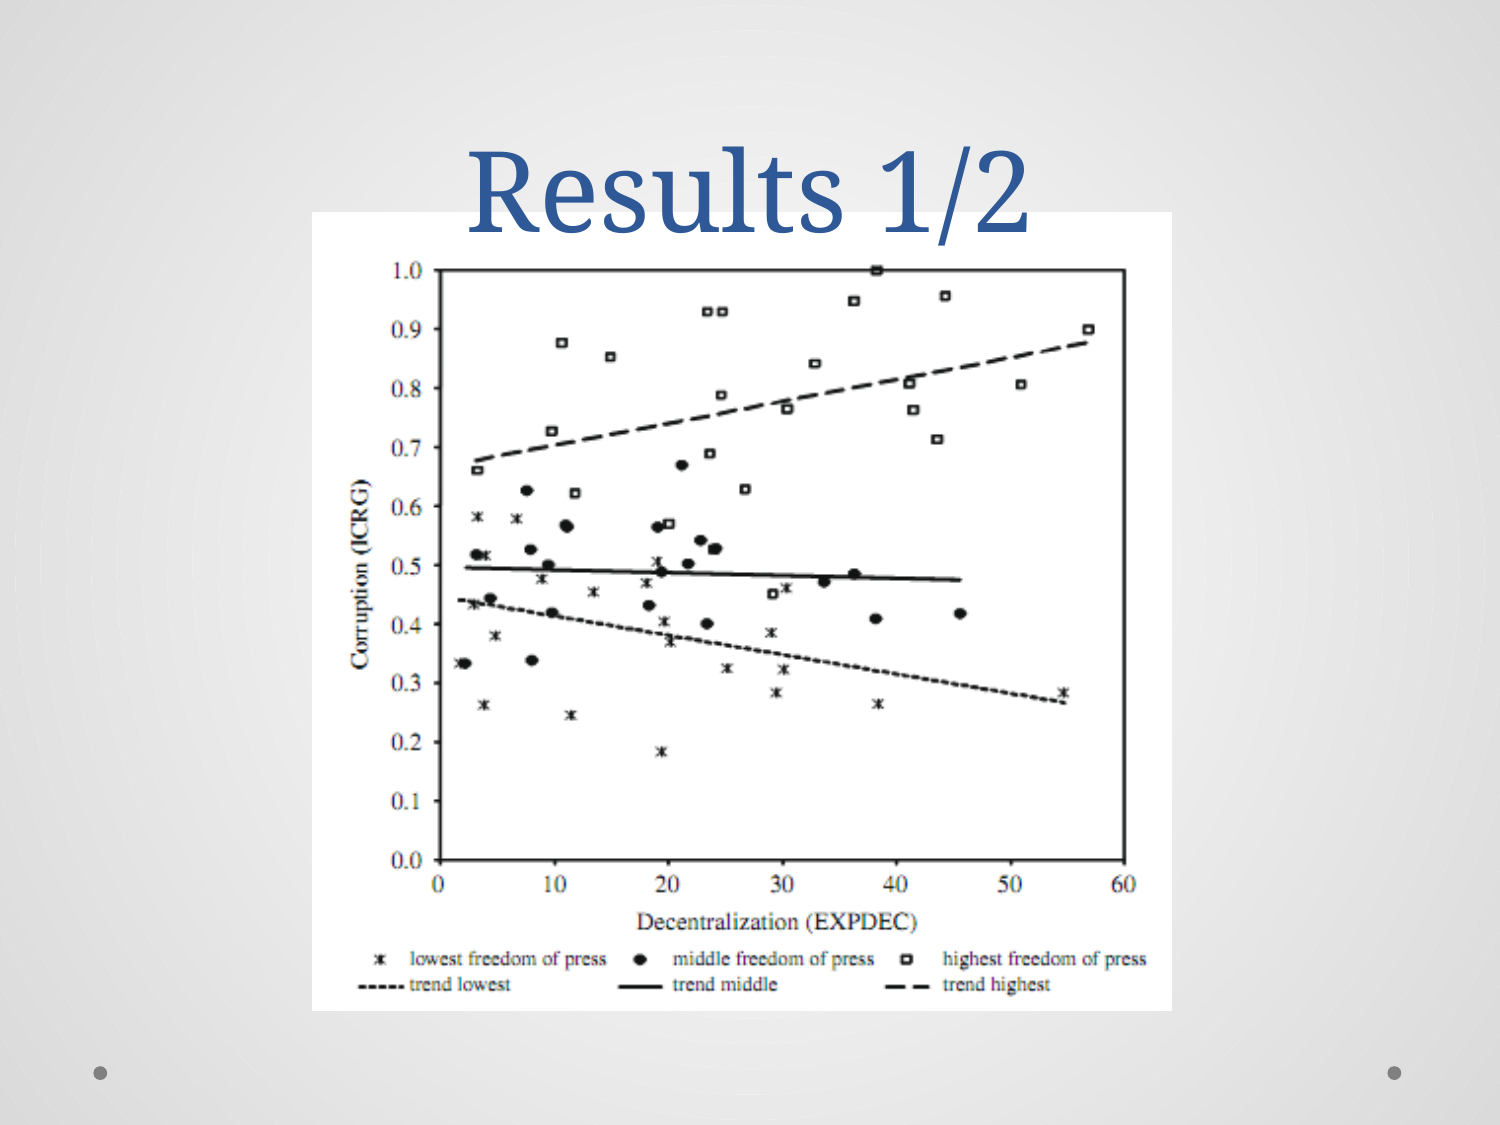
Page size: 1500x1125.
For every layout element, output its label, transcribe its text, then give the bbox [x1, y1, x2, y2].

picture [312, 212, 1173, 1012]
title Results 1/2 [75, 0, 1425, 263]
